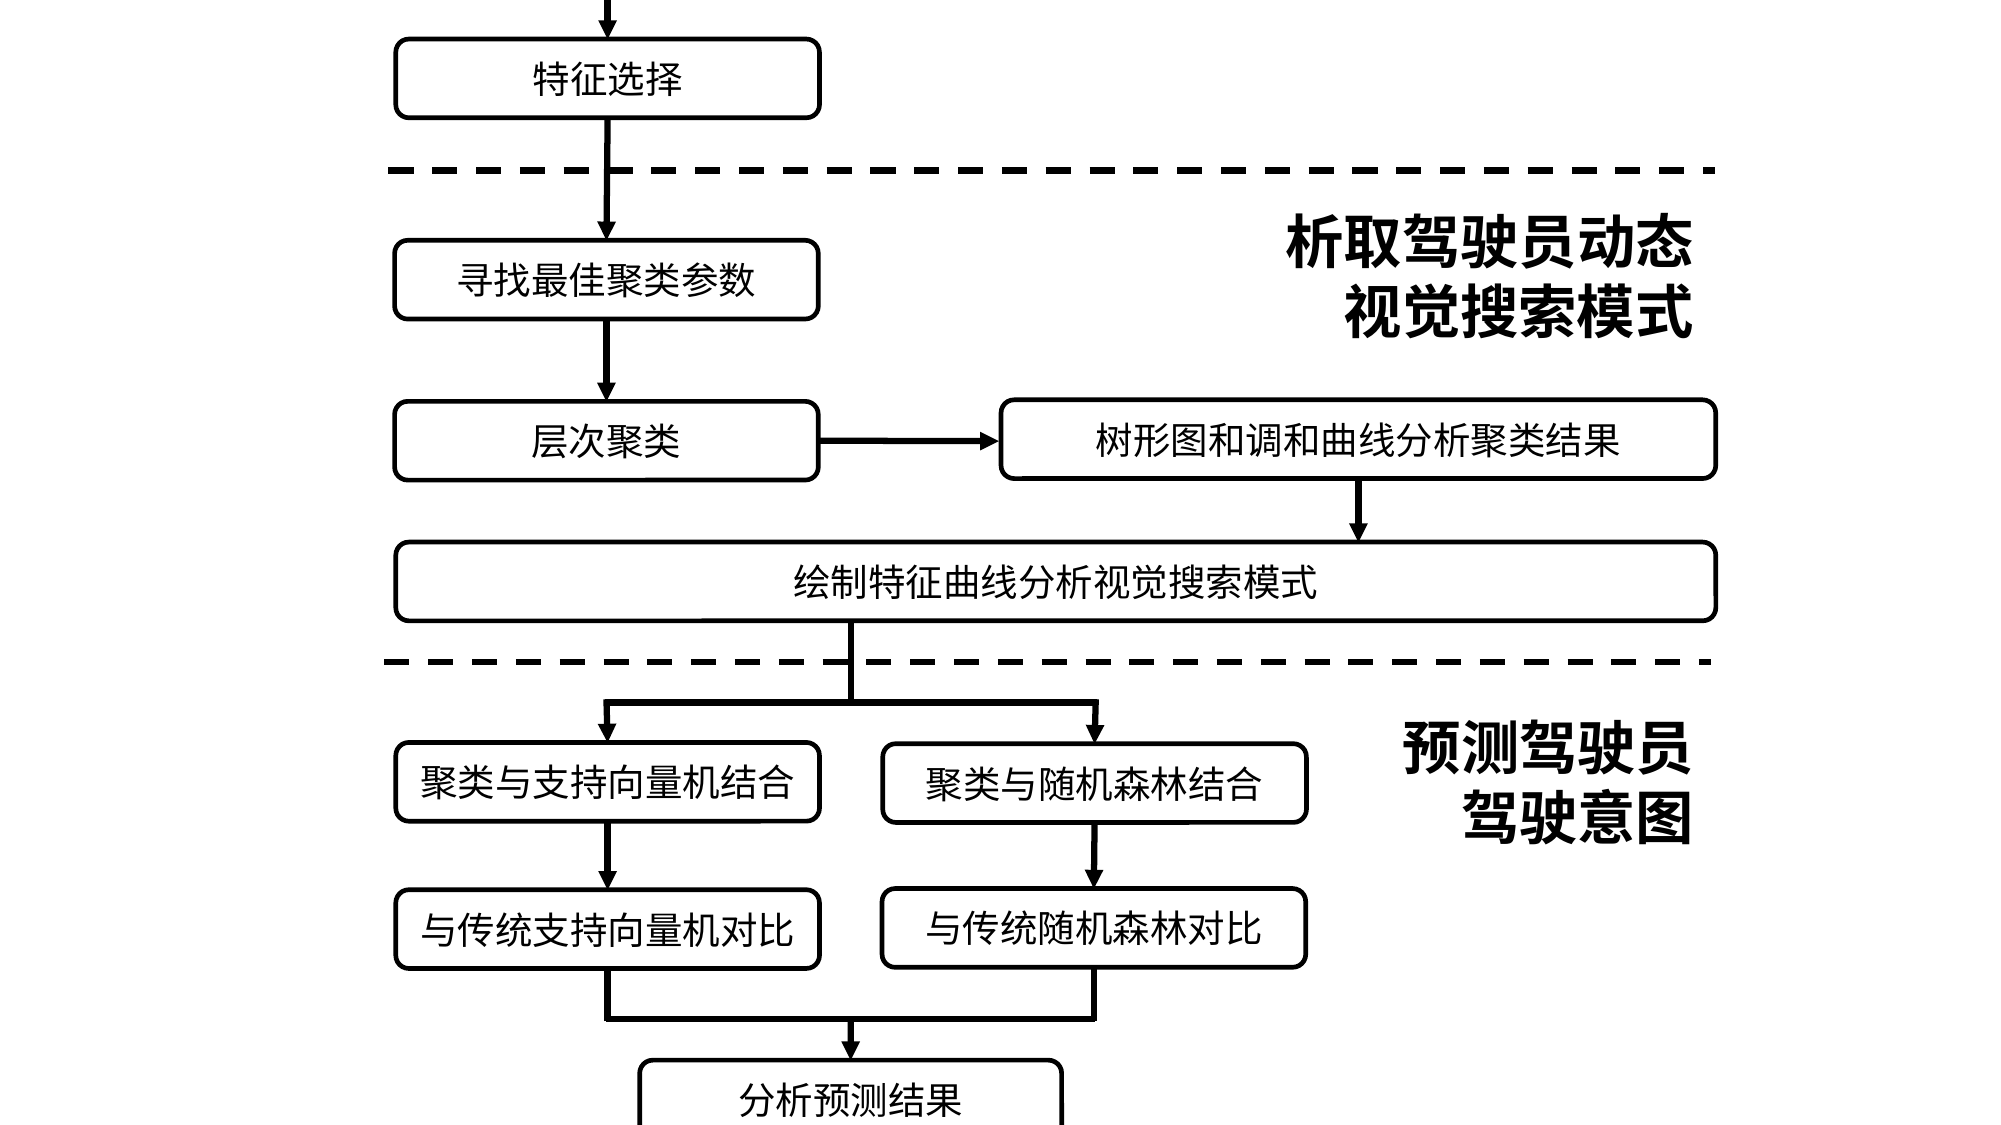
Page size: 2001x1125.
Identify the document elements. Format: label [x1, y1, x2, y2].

text_box [384, 0, 1716, 1125]
